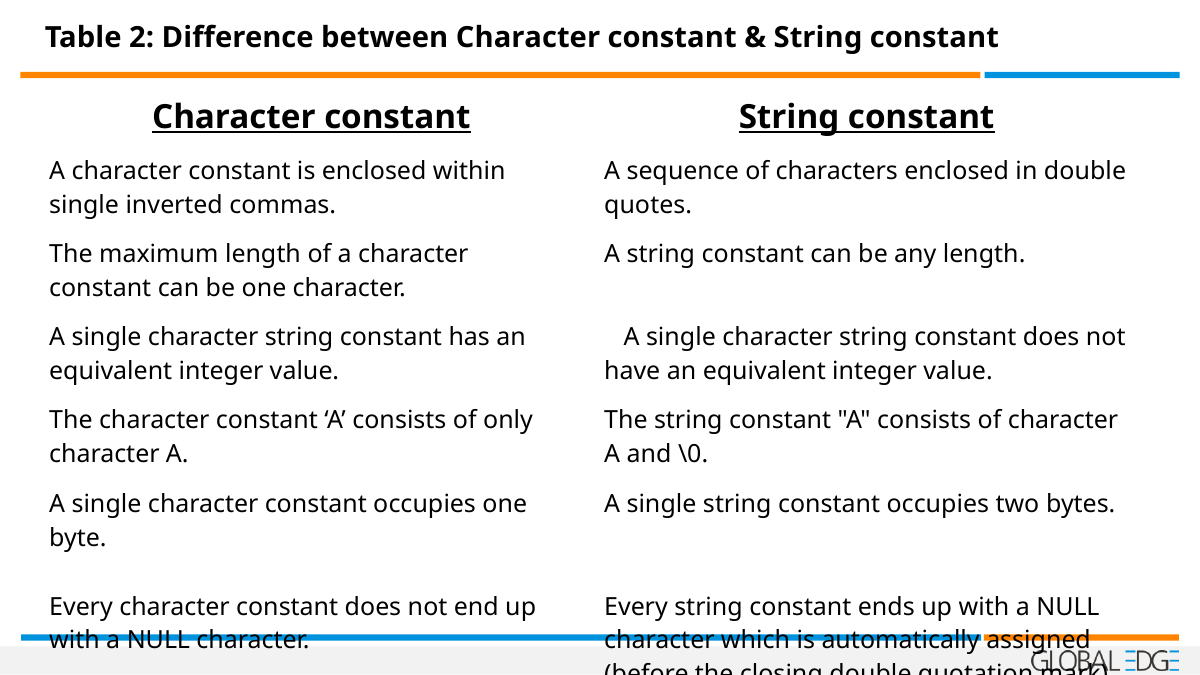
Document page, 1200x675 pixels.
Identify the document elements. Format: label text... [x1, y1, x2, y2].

table_cell A single character string constant has an equivalent integer value. [34, 312, 589, 395]
table_cell A character constant is enclosed within single inverted commas. [34, 145, 589, 228]
table_header String constant [589, 85, 1144, 145]
text_box Table 2: Difference between Character constant & String constant [30, 10, 1155, 60]
table_cell A sequence of characters enclosed in double quotes. [589, 145, 1144, 228]
table_header Character constant [34, 85, 589, 145]
table_cell A string constant can be any length. [589, 228, 1144, 312]
table_cell The maximum length of a character constant can be one character. [34, 228, 589, 312]
table_cell A single character constant occupies one byte. [34, 478, 589, 581]
table_cell A single character string constant does not have an equivalent integer value. [589, 312, 1144, 395]
table_cell Every character constant does not end up with a NULL character. [34, 581, 589, 675]
table_cell The character constant ‘A’ consists of only character A. [34, 395, 589, 478]
table_cell Every string constant ends up with a NULL character which is automatically assigned (before the closing double quotation mark) by the compiler. [589, 581, 1144, 675]
table_cell A single string constant occupies two bytes. [589, 478, 1144, 581]
picture [1144, 650, 1179, 671]
table_cell The string constant "A" consists of character A and \0. [589, 395, 1144, 478]
